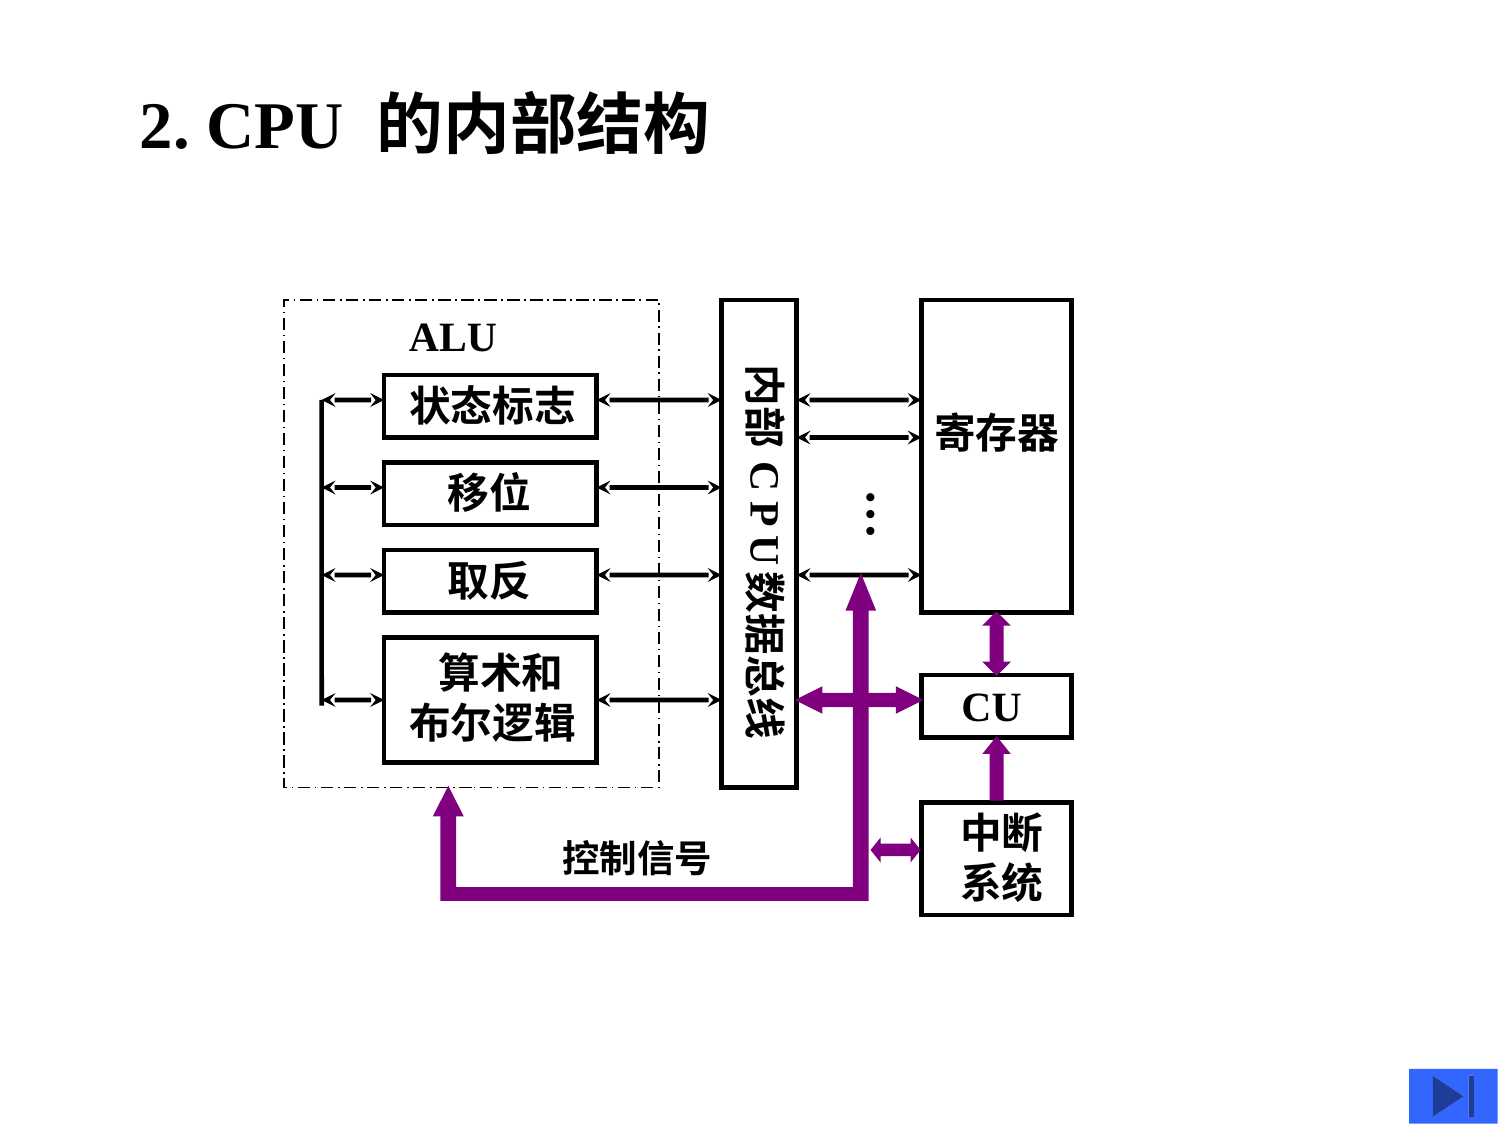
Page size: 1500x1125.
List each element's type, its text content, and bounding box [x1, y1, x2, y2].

text_box [1409, 1068, 1498, 1124]
text_box 2. CPU 的内部结构 [124, 74, 888, 170]
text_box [283, 299, 1076, 916]
